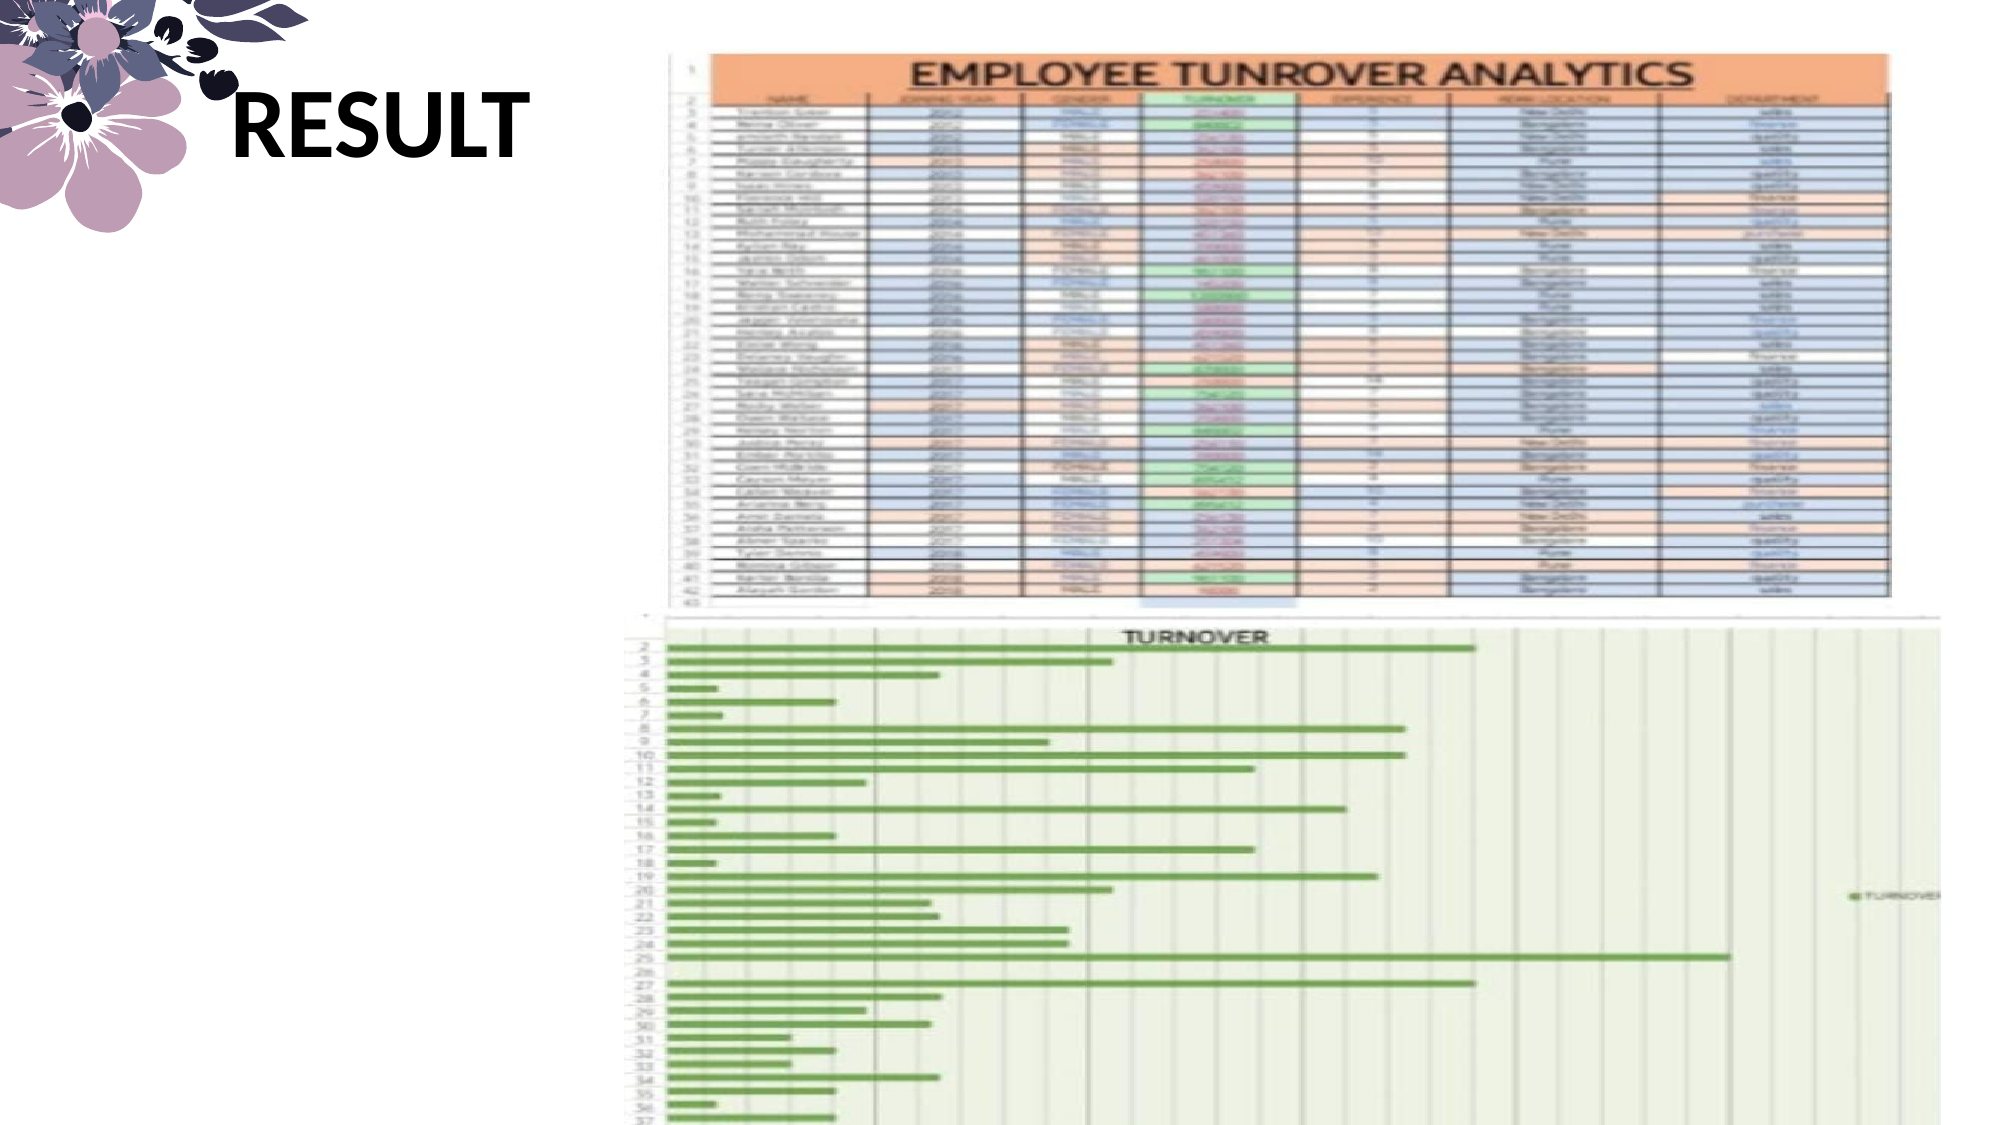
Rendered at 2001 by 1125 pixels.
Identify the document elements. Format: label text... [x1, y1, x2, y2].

picture [0, 0, 355, 234]
text_box RESULT [355, 49, 624, 185]
picture [624, 49, 1953, 1125]
